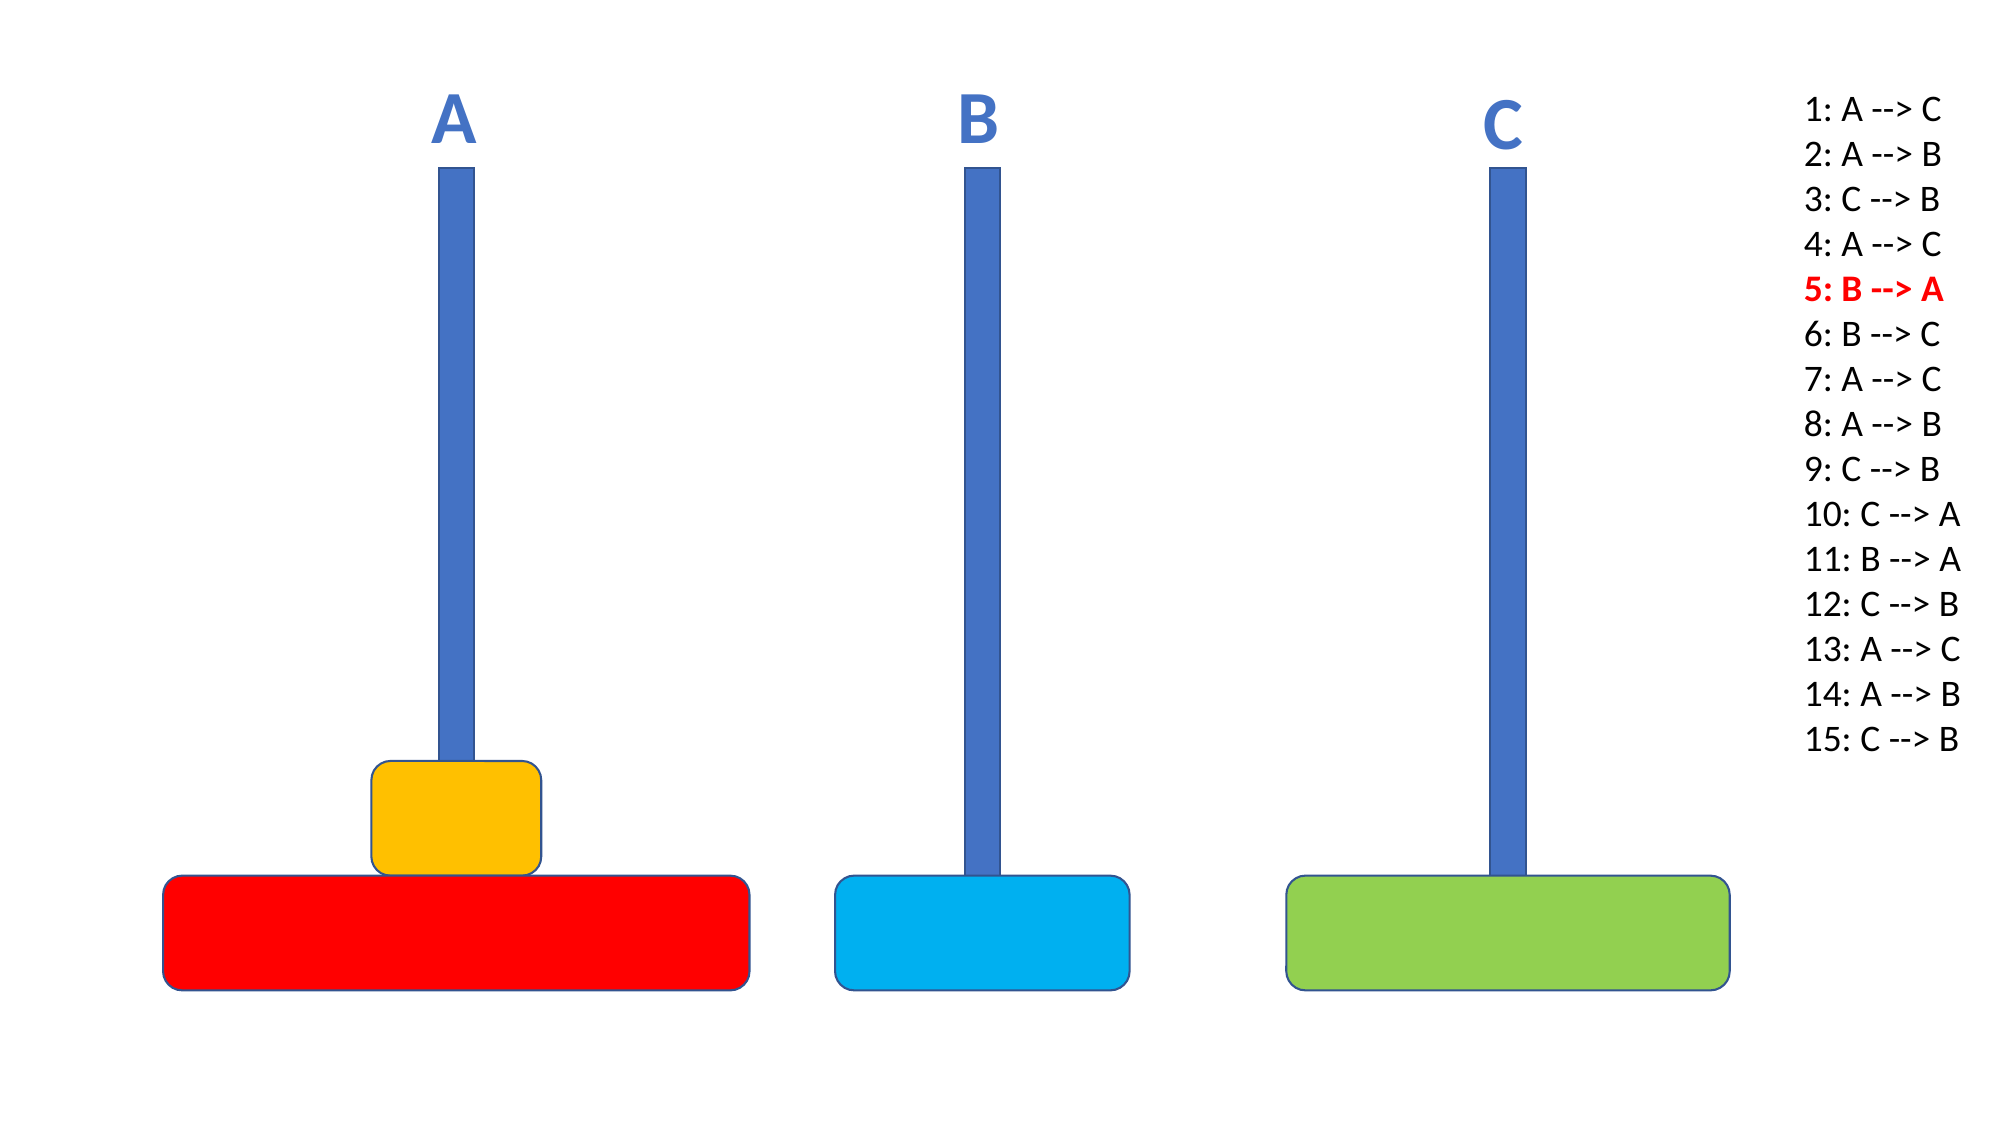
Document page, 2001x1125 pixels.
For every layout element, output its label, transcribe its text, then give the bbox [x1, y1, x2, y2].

text_box [834, 874, 1131, 992]
text_box 1: A --> C 2: A --> B 3: C --> B 4: A --> C 5: B --> A 6: B --> C 7: A --> C 8: A --> B 9: C --> B 10: C --> A 11: B --> A 12: C --> B 13: A --> C 14: A --> B 15: C --> B [1789, 77, 1990, 767]
text_box C [1468, 66, 1548, 172]
text_box [370, 759, 543, 874]
text_box [1489, 172, 1527, 874]
text_box [162, 874, 751, 992]
text_box [1285, 874, 1731, 992]
text_box [438, 167, 475, 759]
text_box B [942, 61, 1022, 167]
text_box [964, 167, 1001, 874]
text_box A [416, 61, 497, 167]
